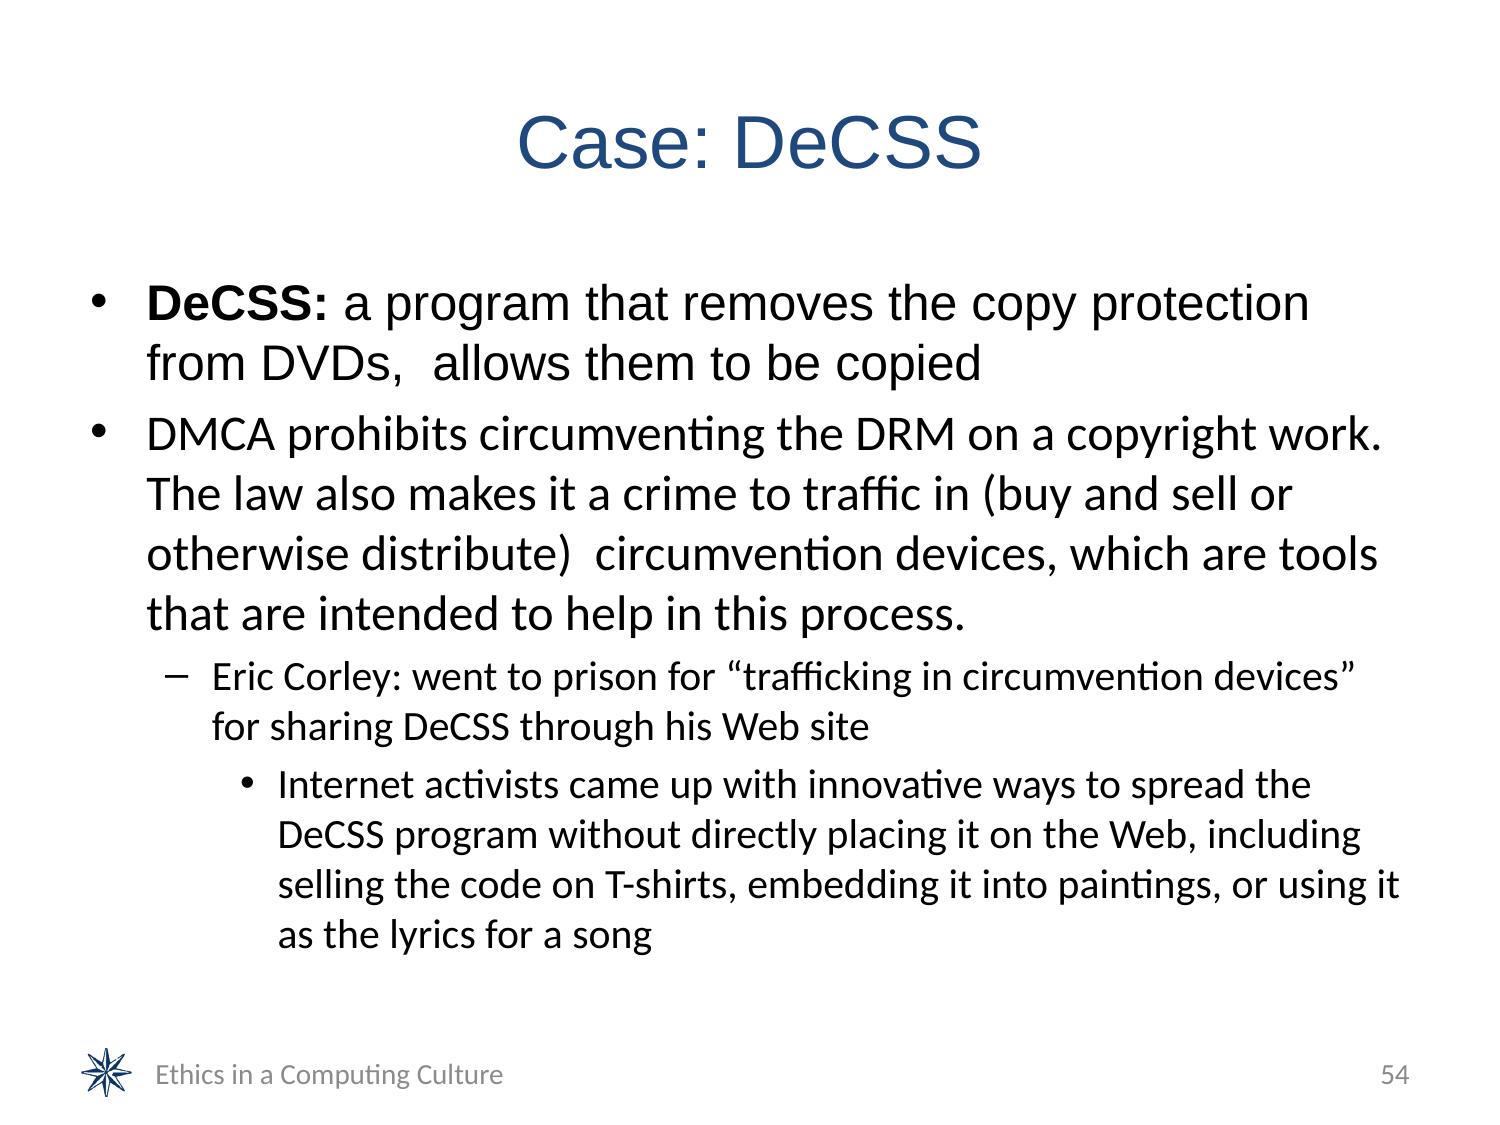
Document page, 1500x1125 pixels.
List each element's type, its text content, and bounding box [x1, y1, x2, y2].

list DeCSS: a program that removes the copy protection from DVDs, allows them to be copied DMCA prohibits circumventing the DRM on a copyright work. The law also makes it a crime to traffic in (buy and sell or otherwise distribute) circumvention devices, which are tools that are intended to help in this process. Eric Corley: went to prison for “trafficking in circumvention devices” for sharing DeCSS through his Web site Internet activists came up with innovative ways to spread the DeCSS program without directly placing it on the Web, including selling the code on T-shirts, embedding it into paintings, or using it as the lyrics for a song [74, 262, 1426, 1027]
picture [75, 1042, 138, 1103]
slide_number 54 [1074, 1042, 1425, 1103]
title Case: DeCSS [74, 44, 1426, 233]
footer Ethics in a Computing Culture [140, 1042, 988, 1103]
